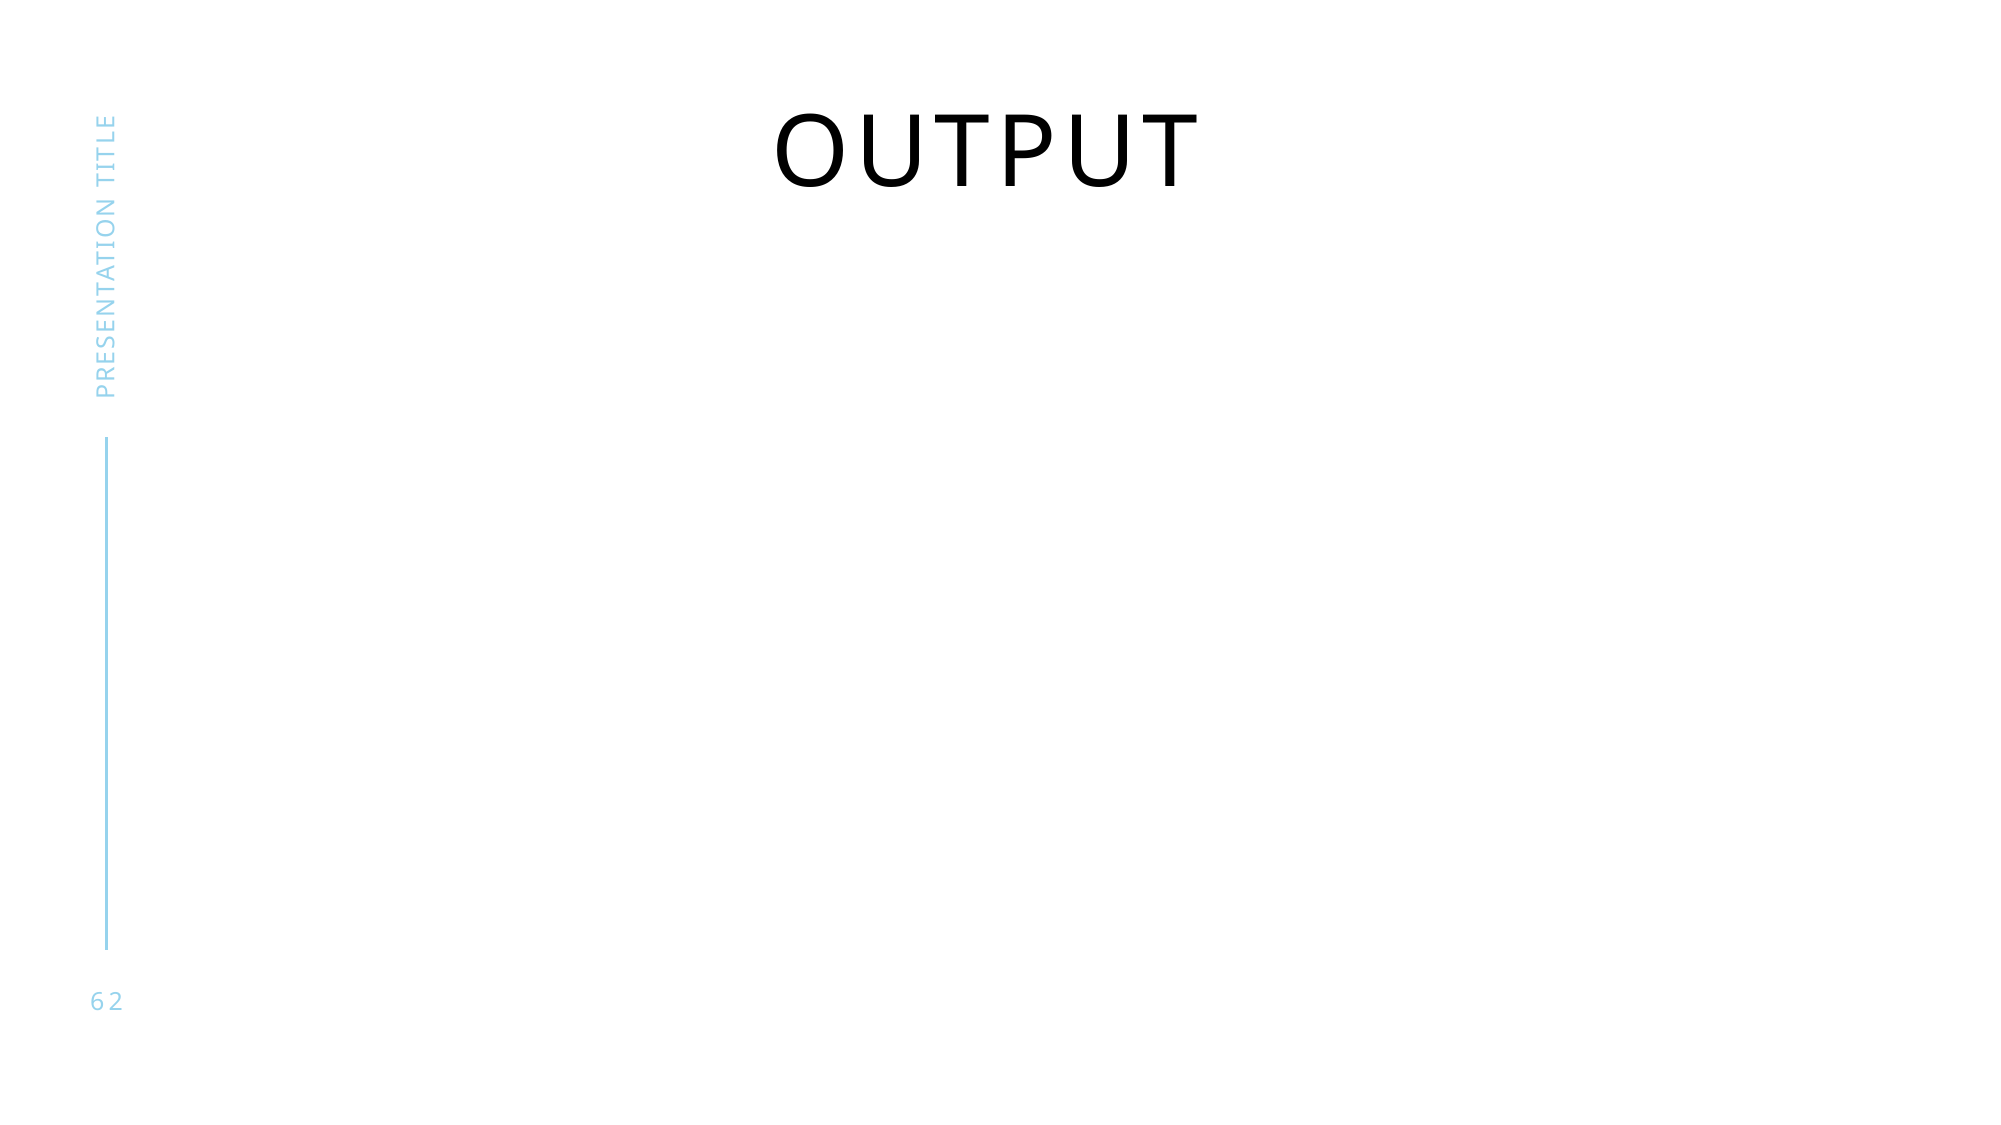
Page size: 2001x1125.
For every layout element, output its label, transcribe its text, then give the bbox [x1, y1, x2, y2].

title OUTPUT [195, 99, 1808, 250]
slide_number 62 [68, 987, 144, 1018]
footer presentation title [90, 107, 122, 400]
